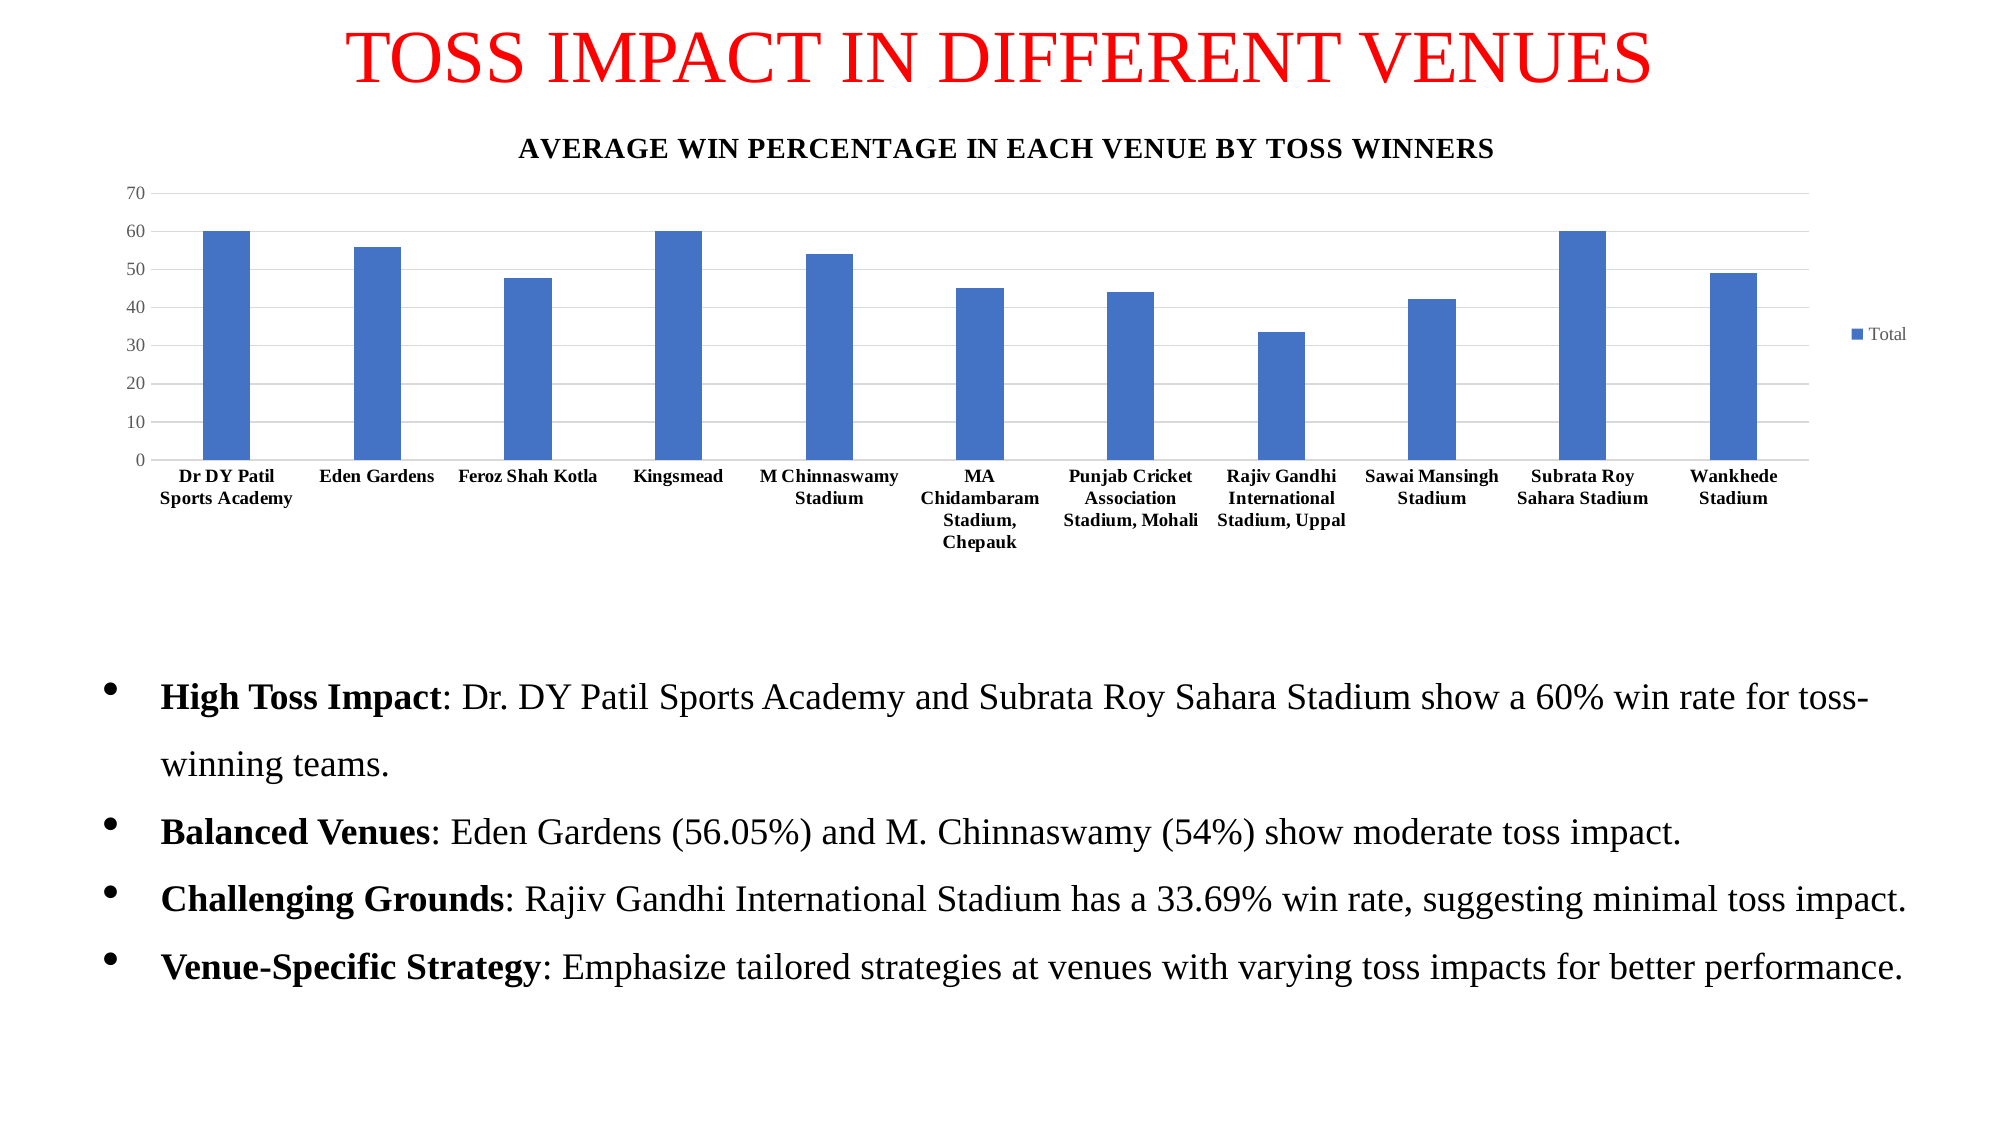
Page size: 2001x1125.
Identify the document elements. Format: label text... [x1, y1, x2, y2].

text_box TOSS IMPACT IN DIFFERENT VENUES [0, 0, 2000, 105]
chart [89, 105, 1925, 563]
text_box High Toss Impact: Dr. DY Patil Sports Academy and Subrata Roy Sahara Stadium show a 60% win rate for toss-winning teams. Balanced Venues: Eden Gardens (56.05%) and M. Chinnaswamy (54%) show moderate toss impact. Challenging Grounds: Rajiv Gandhi International Stadium has a 33.69% win rate, suggesting minimal toss impact. Venue-Specific Strategy: Emphasize tailored strategies at venues with varying toss impacts for better performance. [89, 641, 1925, 994]
